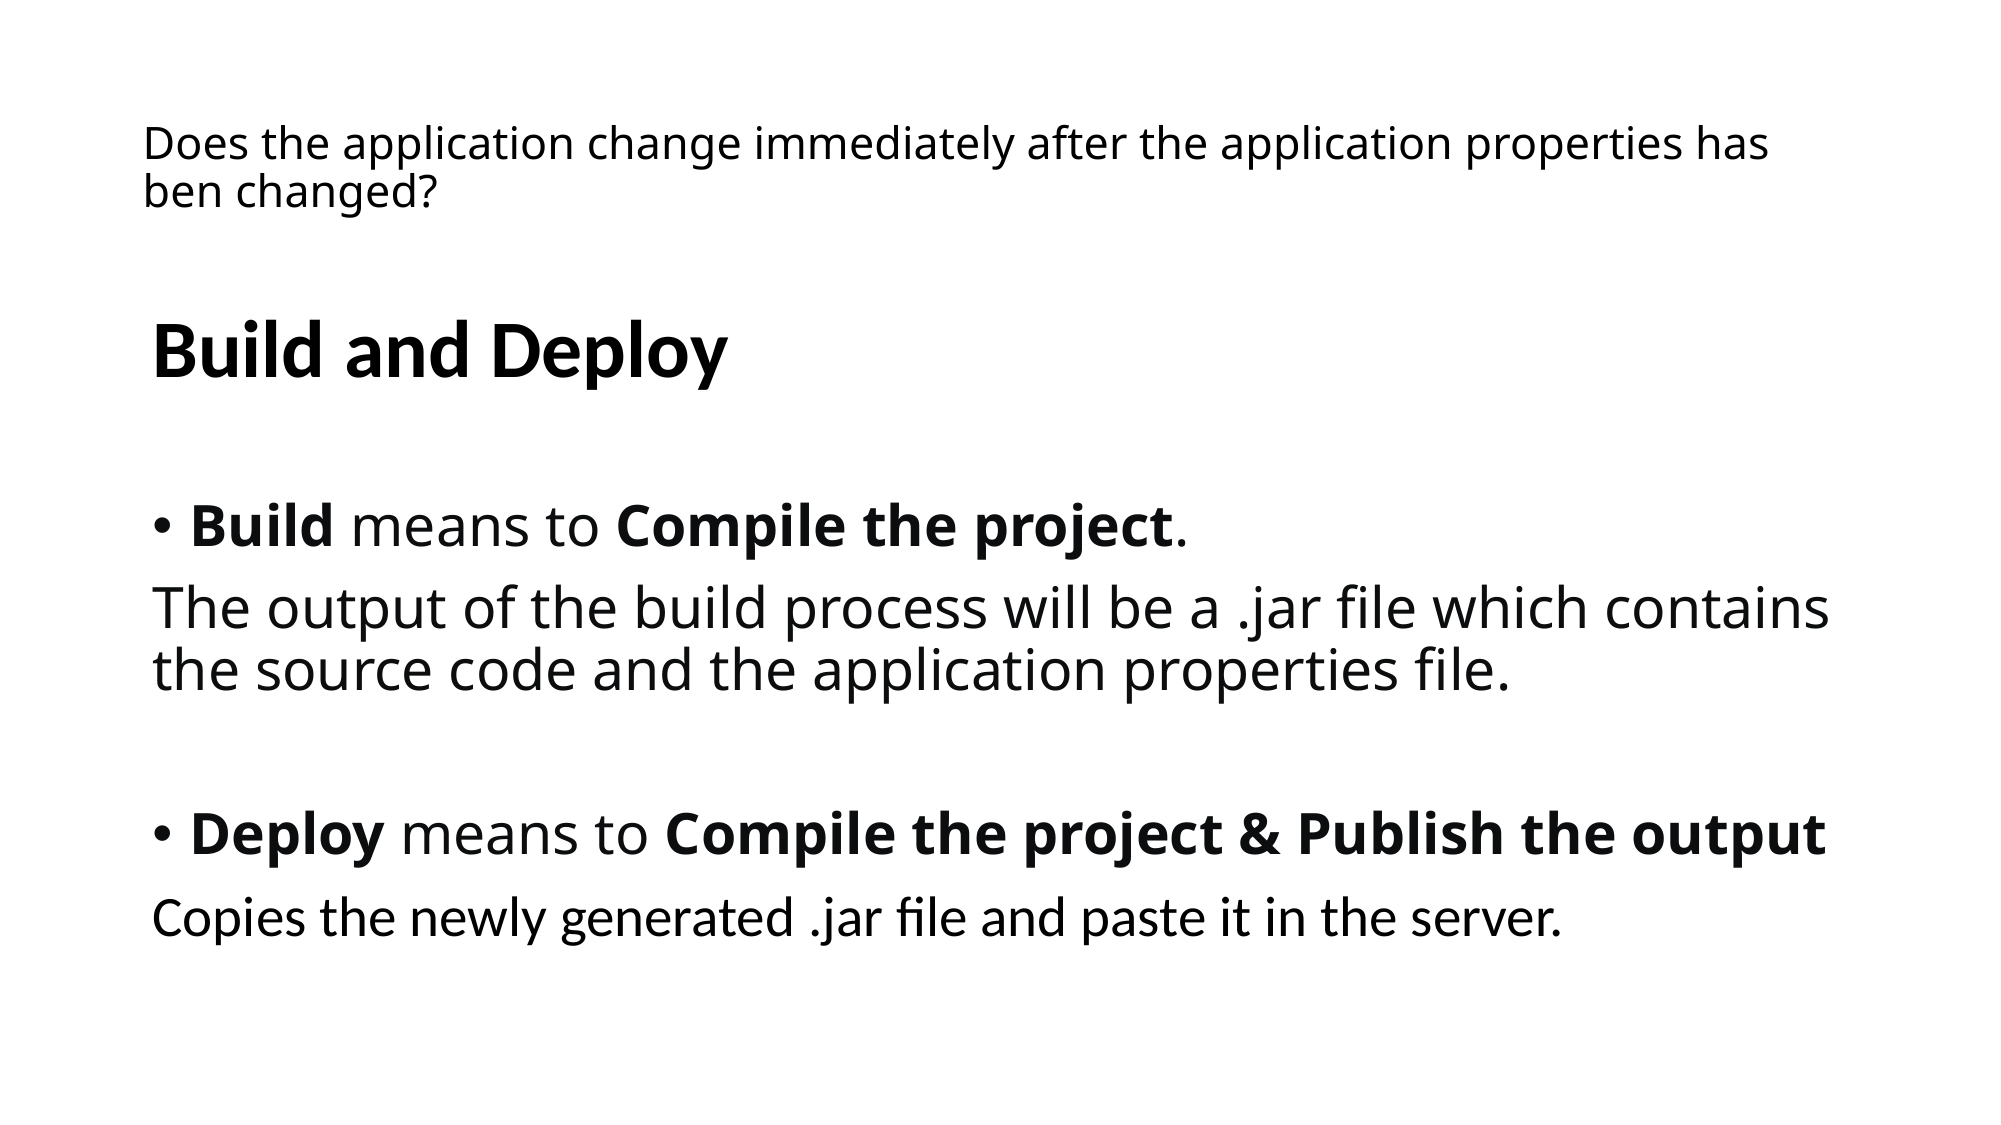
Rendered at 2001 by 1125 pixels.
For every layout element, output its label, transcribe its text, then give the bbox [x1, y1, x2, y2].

list Build and Deploy Build means to Compile the project. The output of the build process will be a .jar file which contains the source code and the application properties file. Deploy means to Compile the project & Publish the output Copies the newly generated .jar file and paste it in the server. [137, 299, 1863, 1014]
title Does the application change immediately after the application properties has ben changed? [127, 111, 1853, 330]
